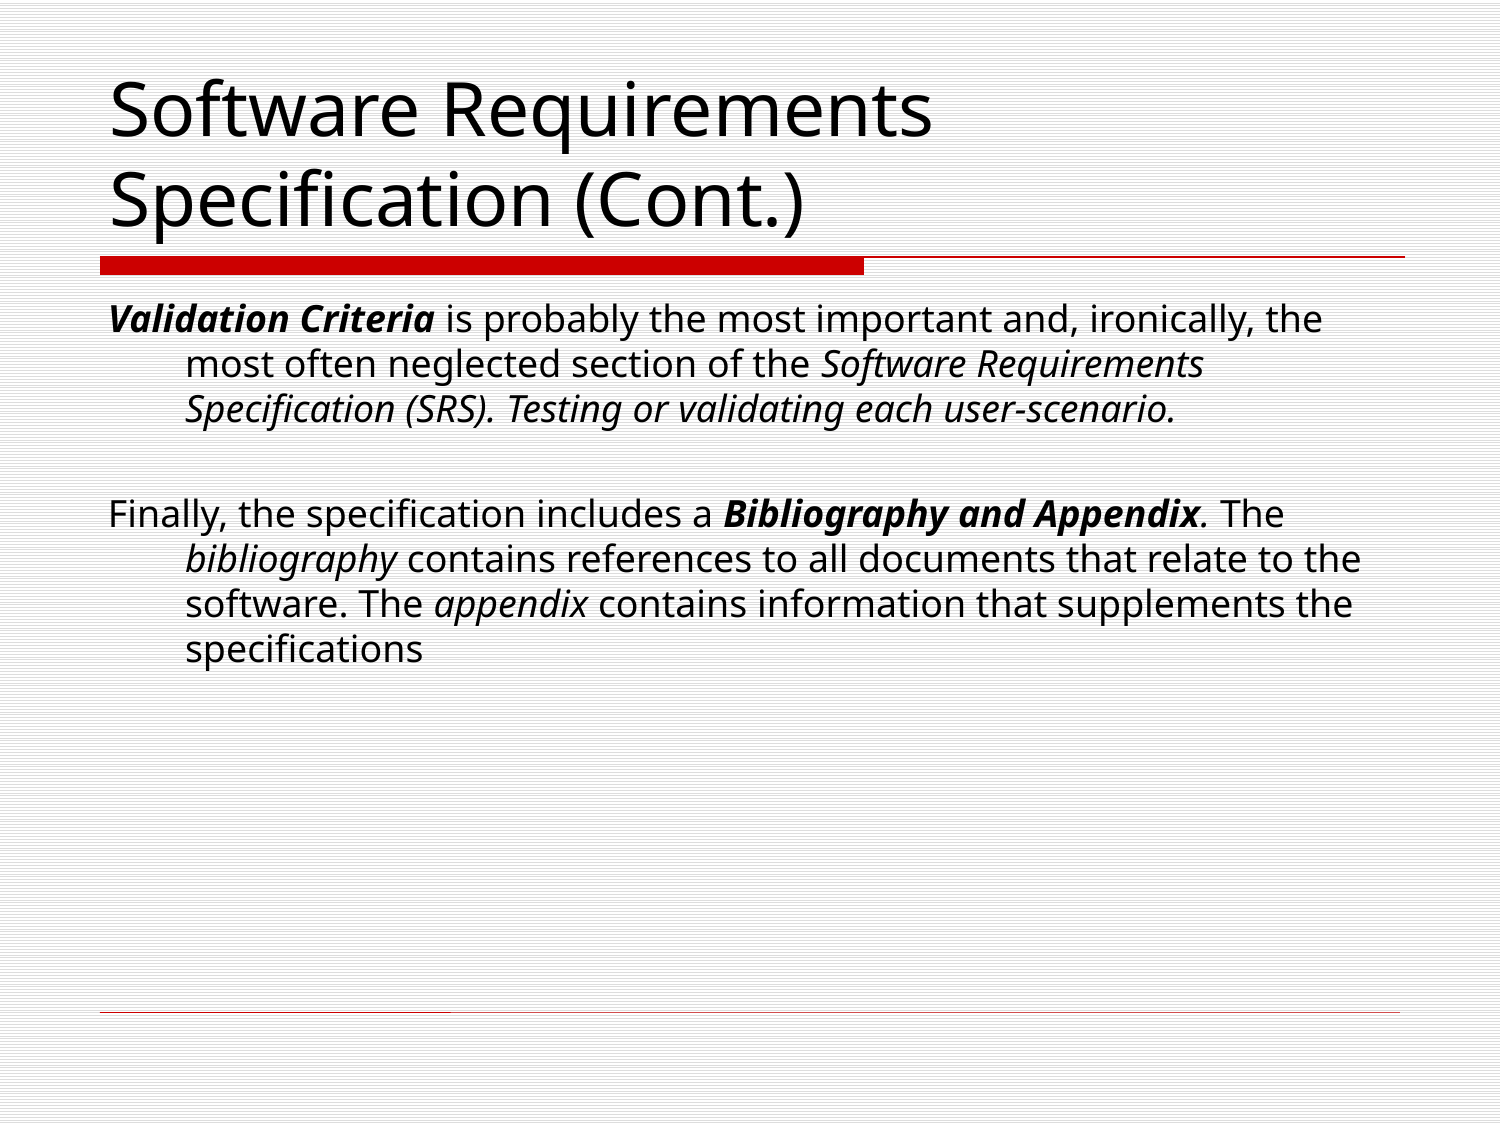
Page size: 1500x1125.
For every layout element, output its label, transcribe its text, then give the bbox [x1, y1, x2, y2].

title Software Requirements Specification (Cont.) [93, 49, 1407, 250]
list Validation Criteria is probably the most important and, ironically, the most often neglected section of the Software Requirements Specification (SRS). Testing or validating each user-scenario. Finally, the specification includes a Bibliography and Appendix. The bibliography contains references to all documents that relate to the software. The appendix contains information that supplements the specifications [92, 287, 1406, 988]
